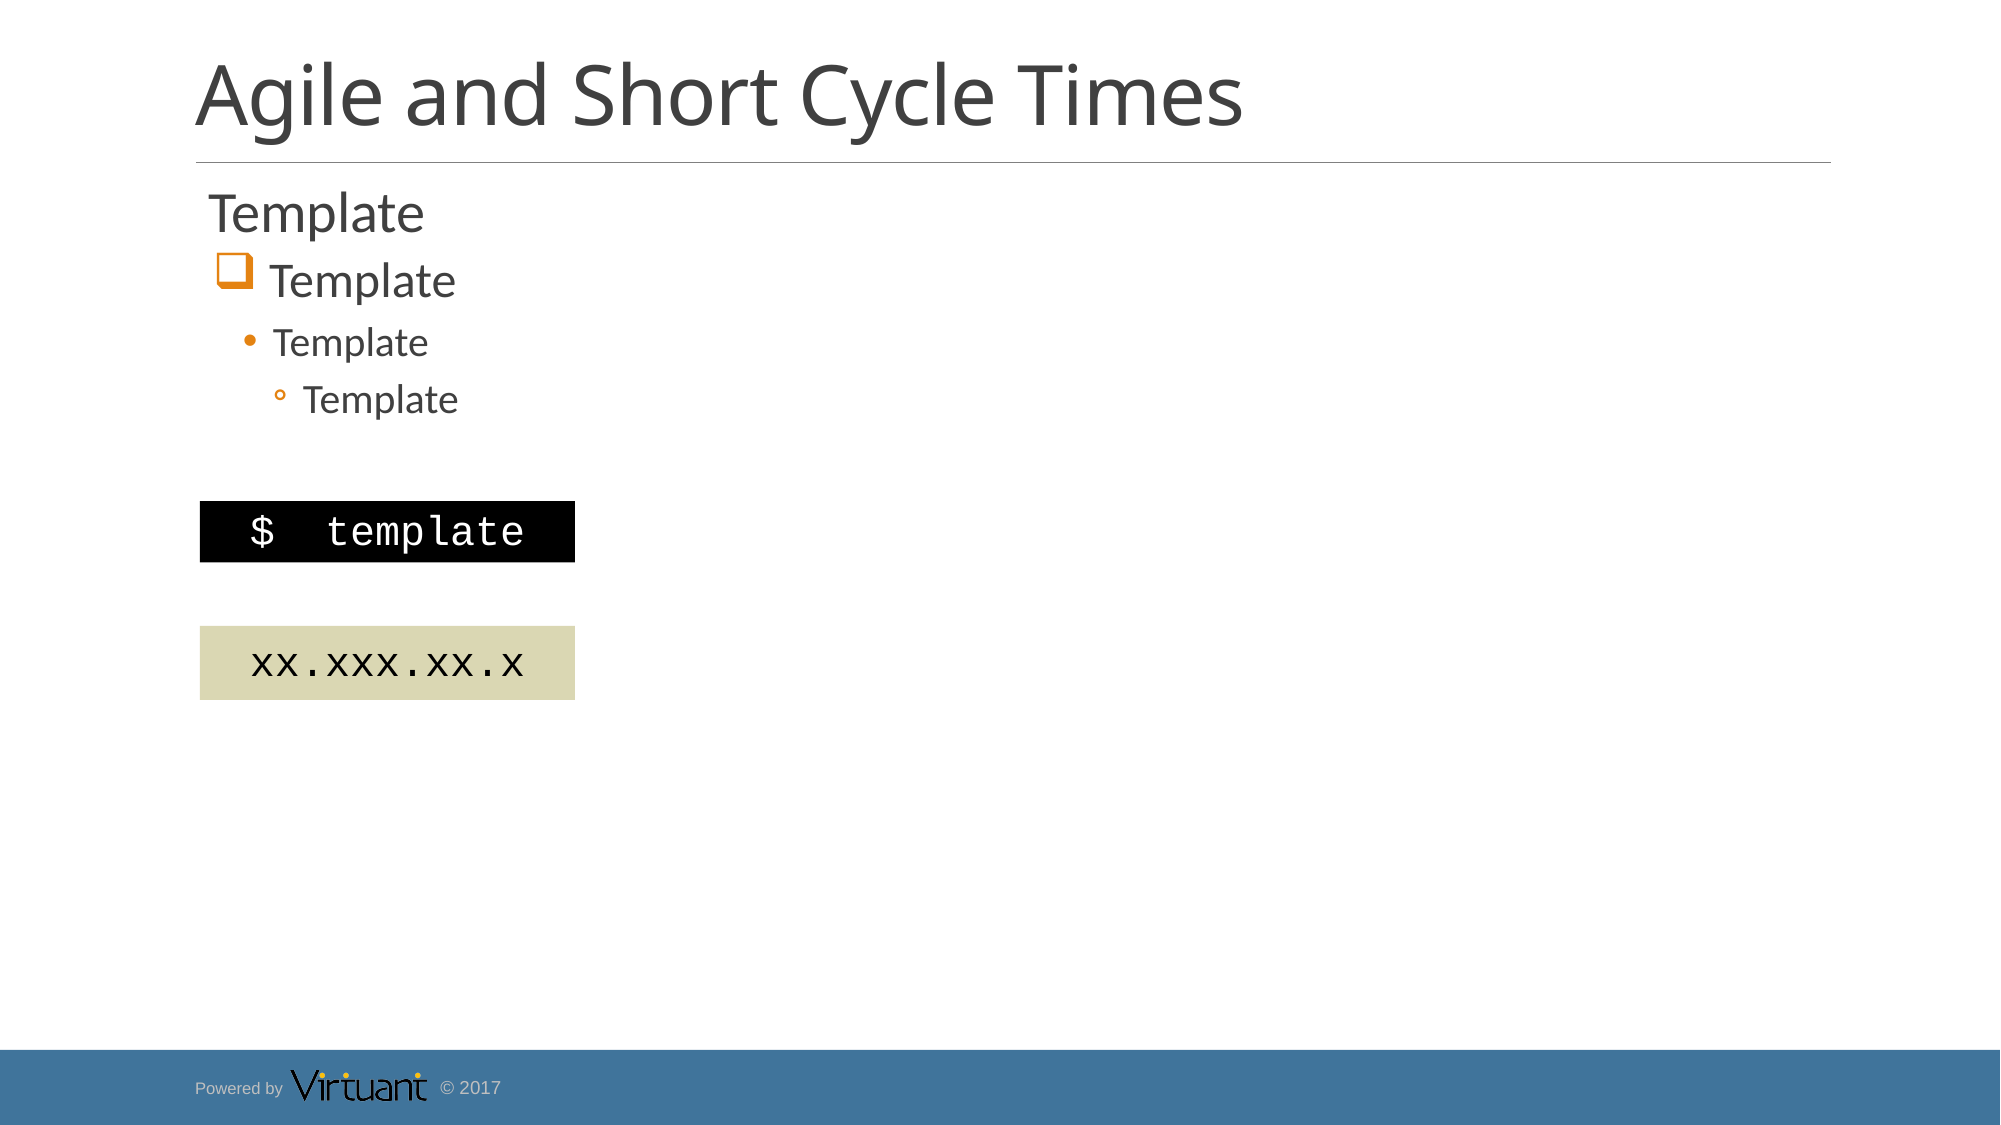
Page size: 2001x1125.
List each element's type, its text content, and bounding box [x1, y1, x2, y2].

text_box xx.xxx.xx.x [199, 625, 575, 700]
picture [290, 1070, 427, 1102]
title Agile and Short Cycle Times [180, 47, 1830, 150]
text_box $ template [199, 501, 575, 563]
list Template Template Template Template [180, 174, 1830, 963]
